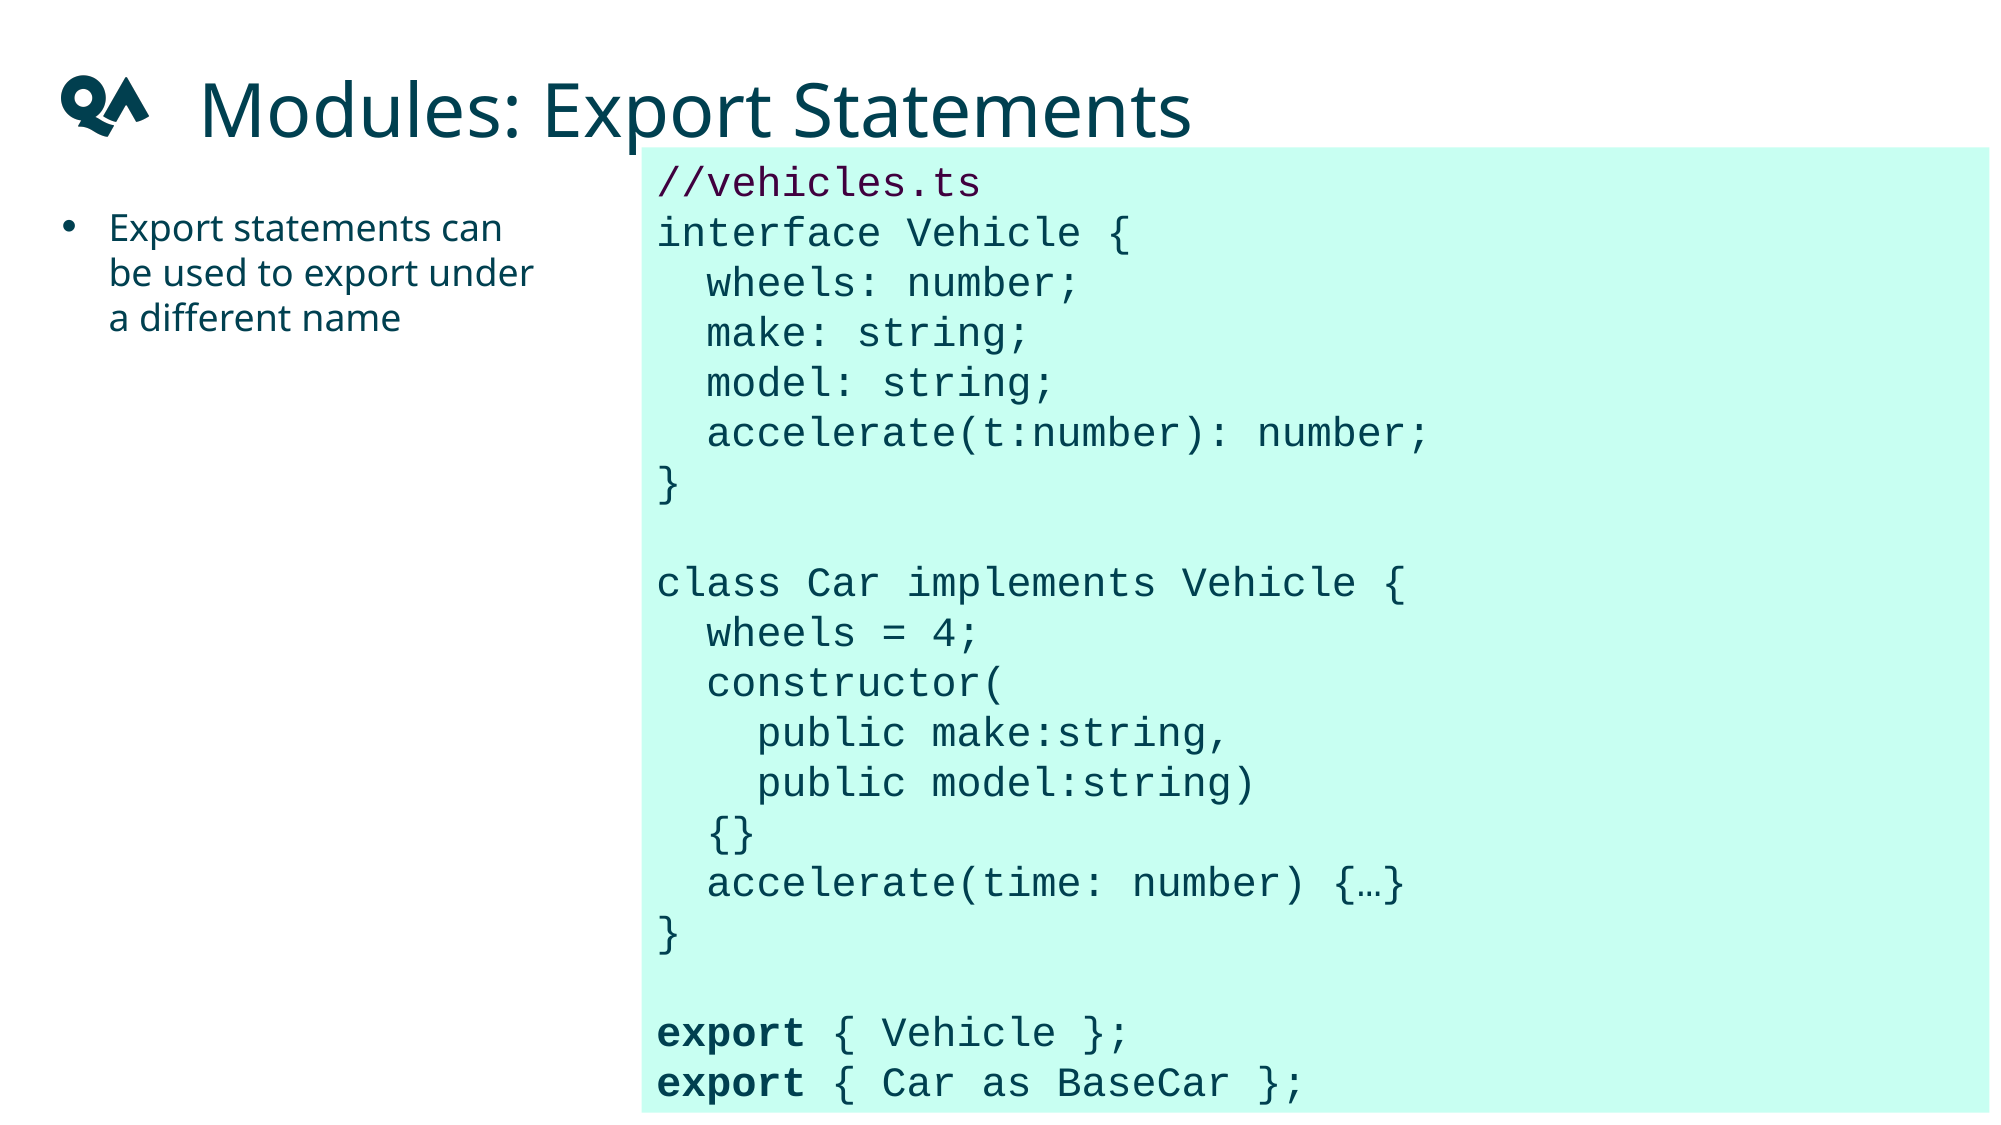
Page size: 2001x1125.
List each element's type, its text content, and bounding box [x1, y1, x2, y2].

text_box //vehicles.ts interface Vehicle { wheels: number; make: string; model: string; accelerate(t:number): number; } class Car implements Vehicle { wheels = 4; constructor( public make:string, public model:string) {} accelerate(time: number) {…} } export { Vehicle }; export { Car as BaseCar }; [641, 147, 1990, 1113]
list Export statements can be used to export under a different name [61, 203, 547, 1063]
list Modules: Export Statements [198, 62, 1937, 148]
picture [44, 61, 166, 148]
